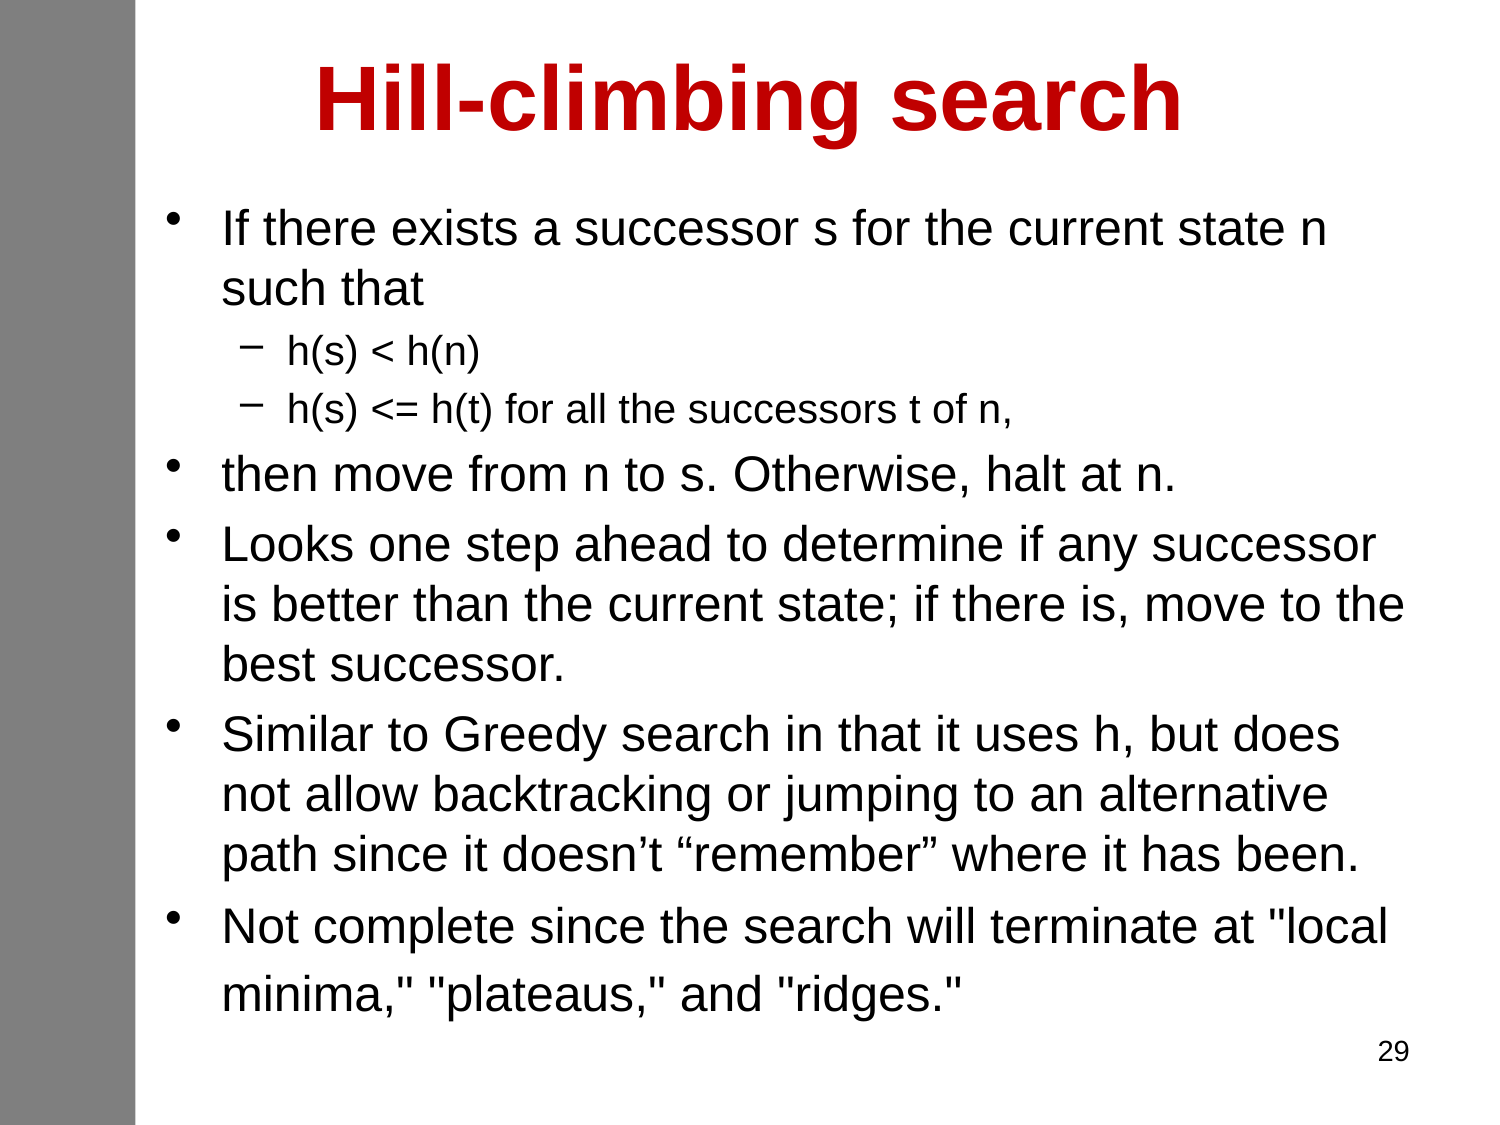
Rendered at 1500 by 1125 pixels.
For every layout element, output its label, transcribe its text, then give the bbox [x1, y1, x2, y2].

title Hill-climbing search [112, 0, 1388, 188]
slide_number 29 [1074, 1024, 1426, 1103]
list If there exists a successor s for the current state n such that h(s) < h(n) h(s) <= h(t) for all the successors t of n, then move from n to s. Otherwise, halt at n. Looks one step ahead to determine if any successor is better than the current state; if there is, move to the best successor. Similar to Greedy search in that it uses h, but does not allow backtracking or jumping to an alternative path since it doesn’t “remember” where it has been. Not complete since the search will terminate at "local minima," "plateaus," and "ridges." [150, 187, 1425, 1050]
